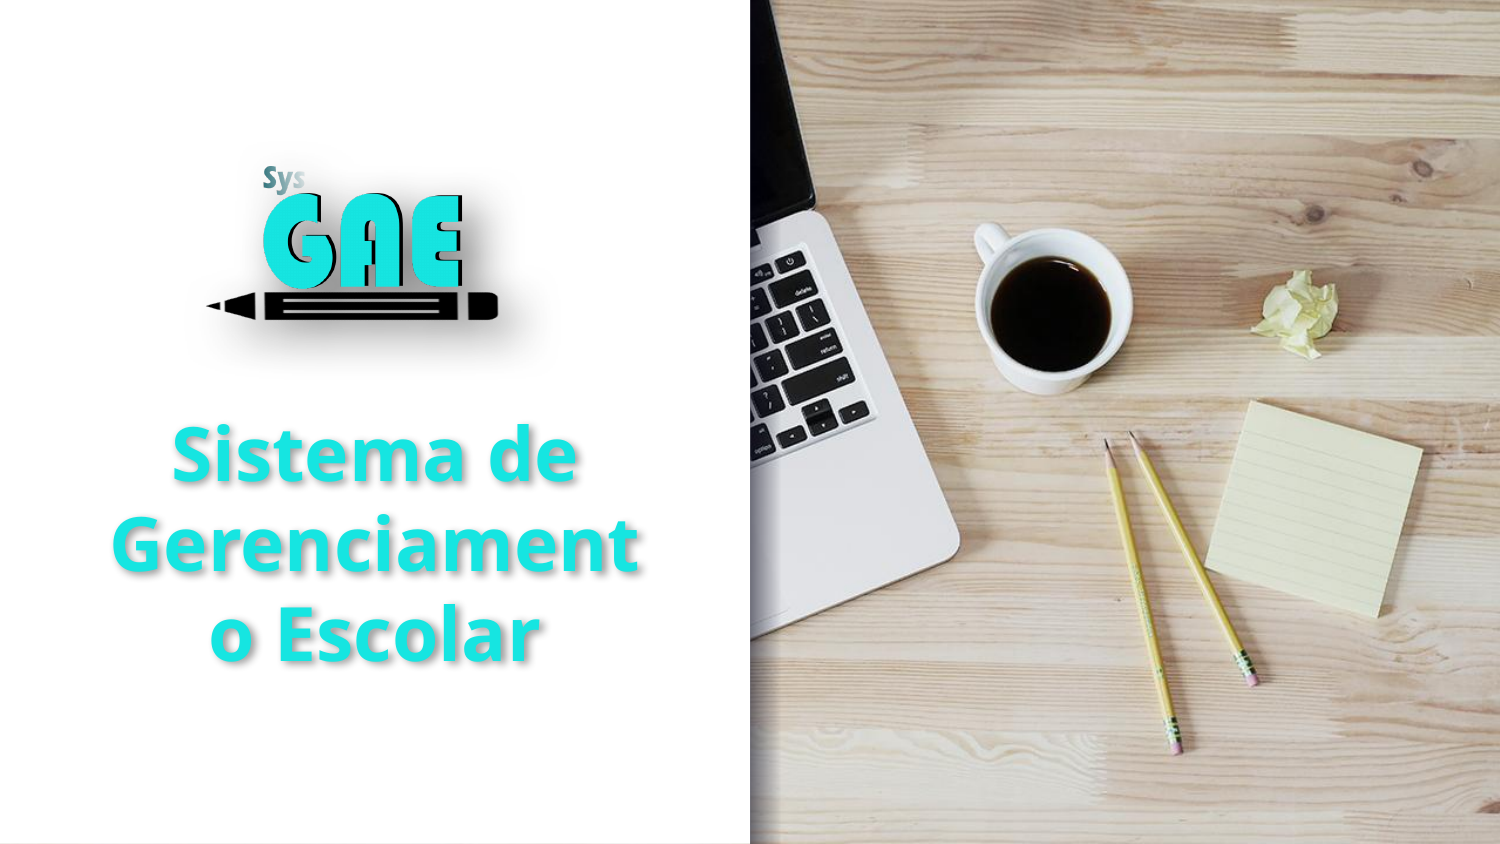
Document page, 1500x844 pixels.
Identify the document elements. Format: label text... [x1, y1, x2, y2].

picture [187, 166, 526, 392]
picture [751, 0, 1500, 844]
title Sistema de Gerenciamento Escolar [76, 391, 674, 763]
